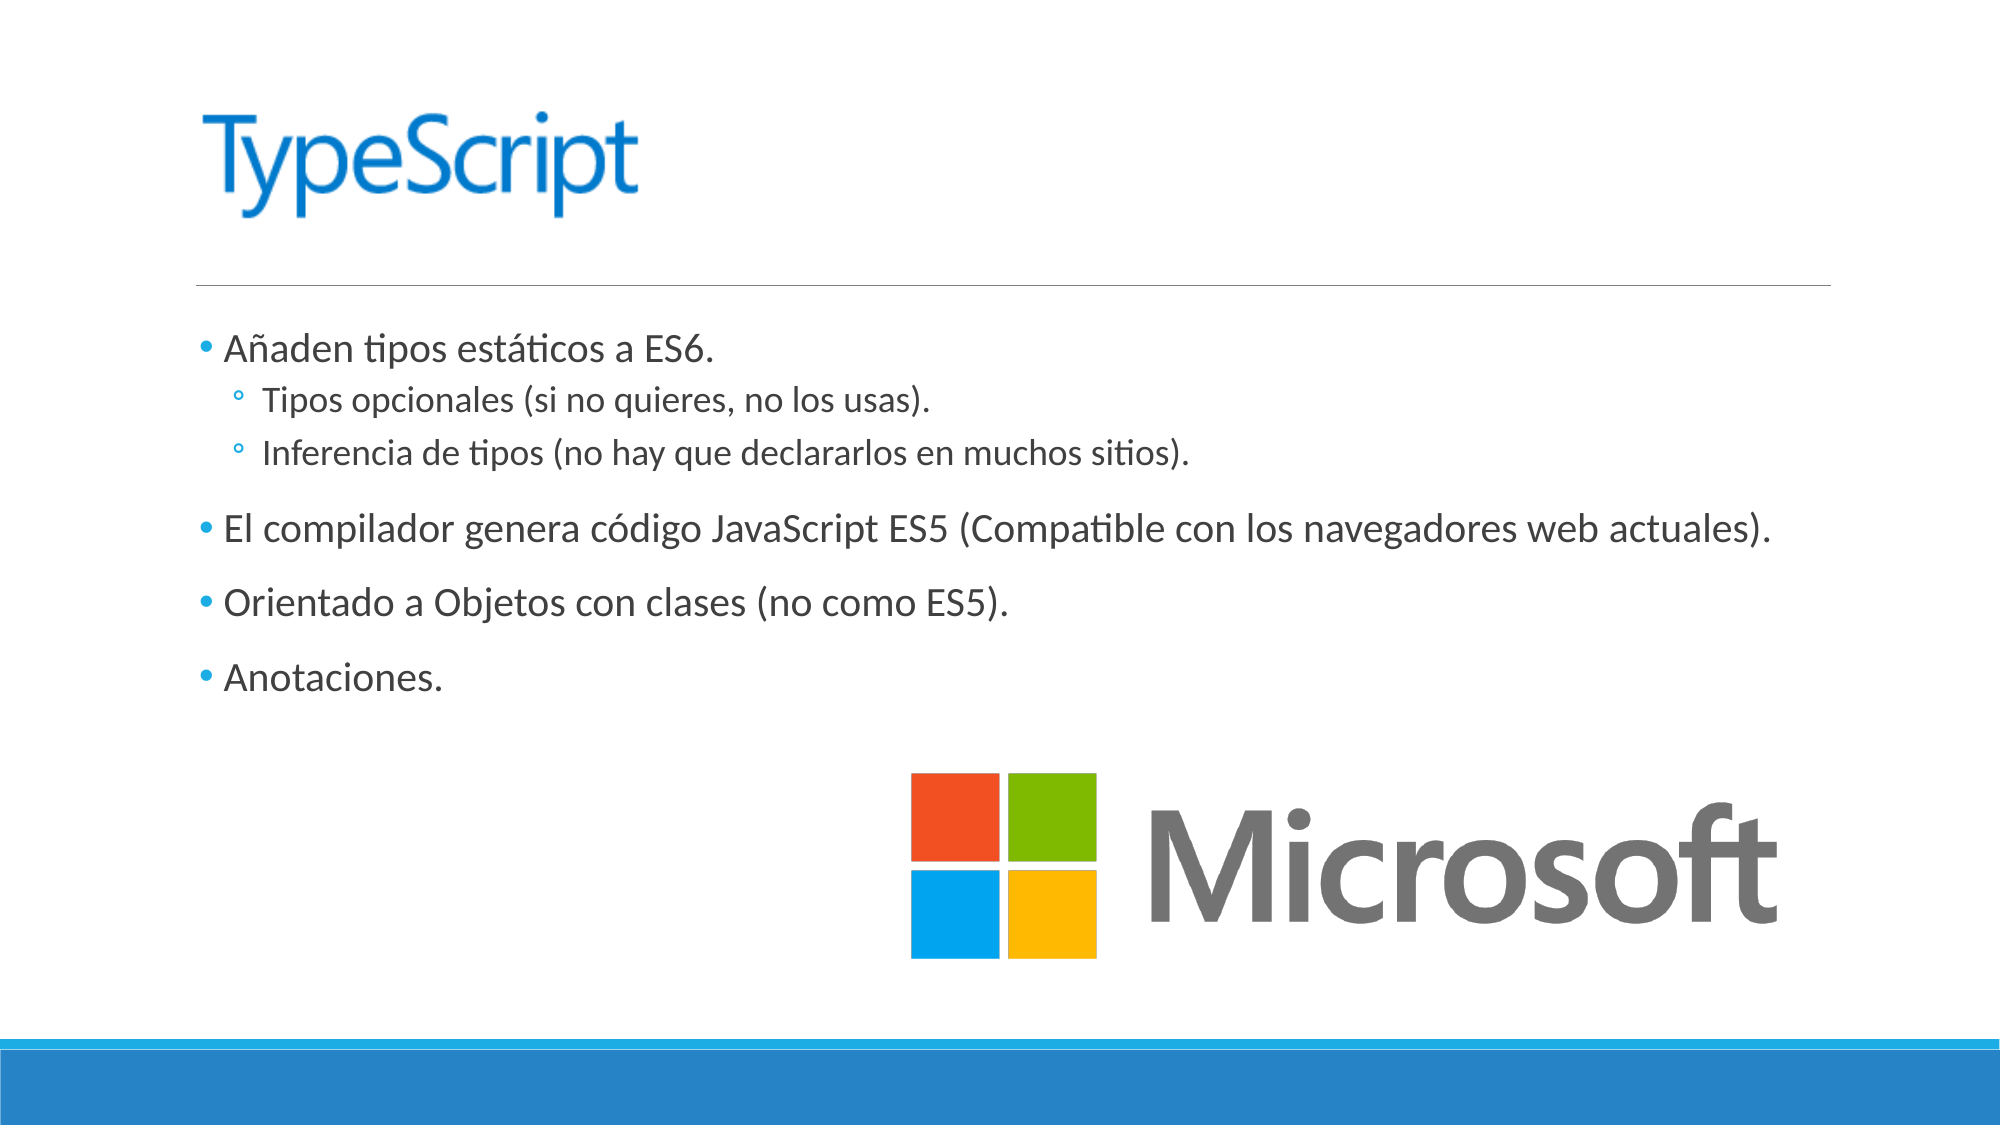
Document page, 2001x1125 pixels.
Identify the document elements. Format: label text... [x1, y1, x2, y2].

picture [910, 661, 1897, 1026]
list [157, 21, 680, 283]
list Añaden tipos estáticos a ES6. Tipos opcionales (si no quieres, no los usas). Inferencia de tipos (no hay que declararlos en muchos sitios). El compilador genera código JavaScript ES5 (Compatible con los navegadores web actuales). Orientado a Objetos con clases (no como ES5). Anotaciones. [199, 319, 1830, 963]
